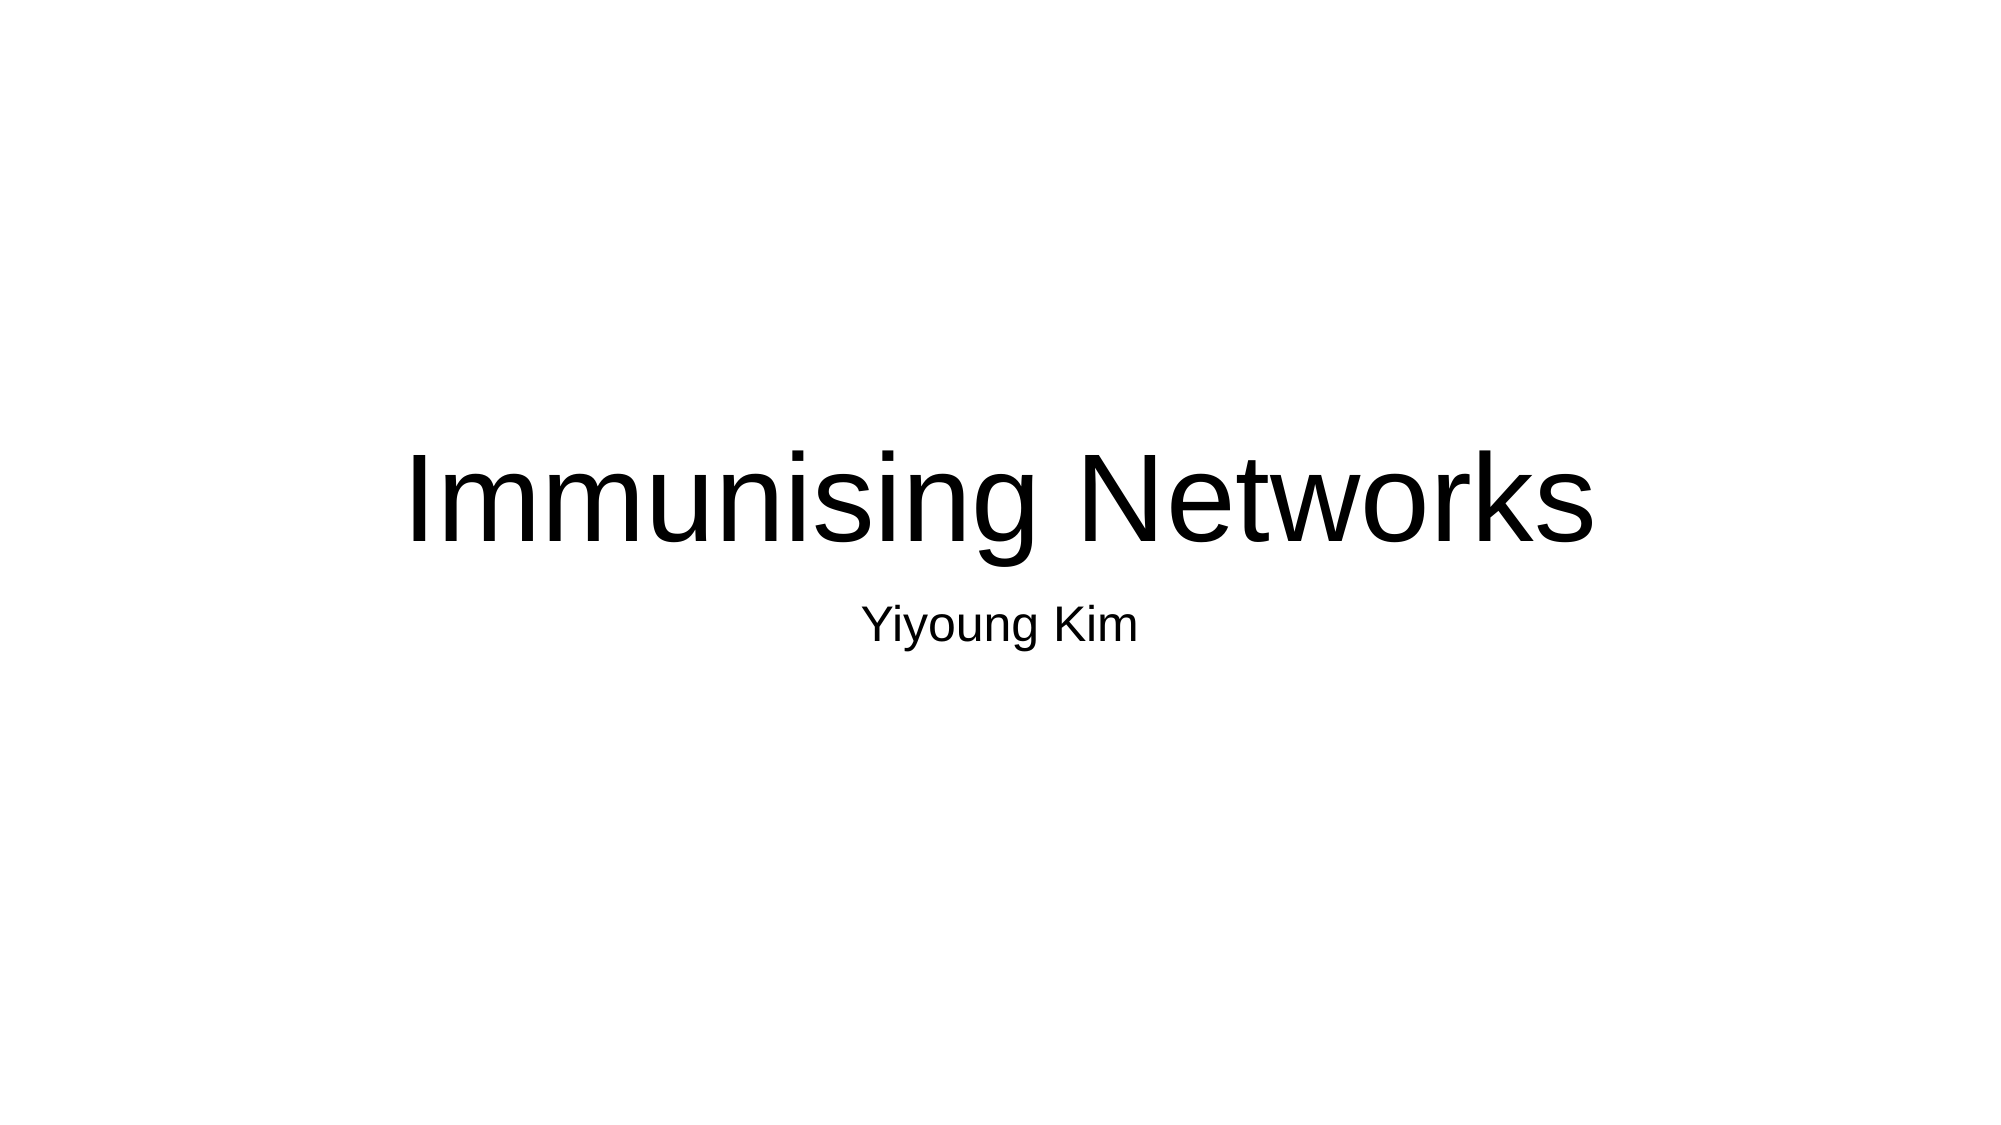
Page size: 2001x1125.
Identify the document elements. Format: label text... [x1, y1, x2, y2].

title Immunising Networks [249, 184, 1750, 576]
subtitle Yiyoung Kim [249, 590, 1750, 863]
